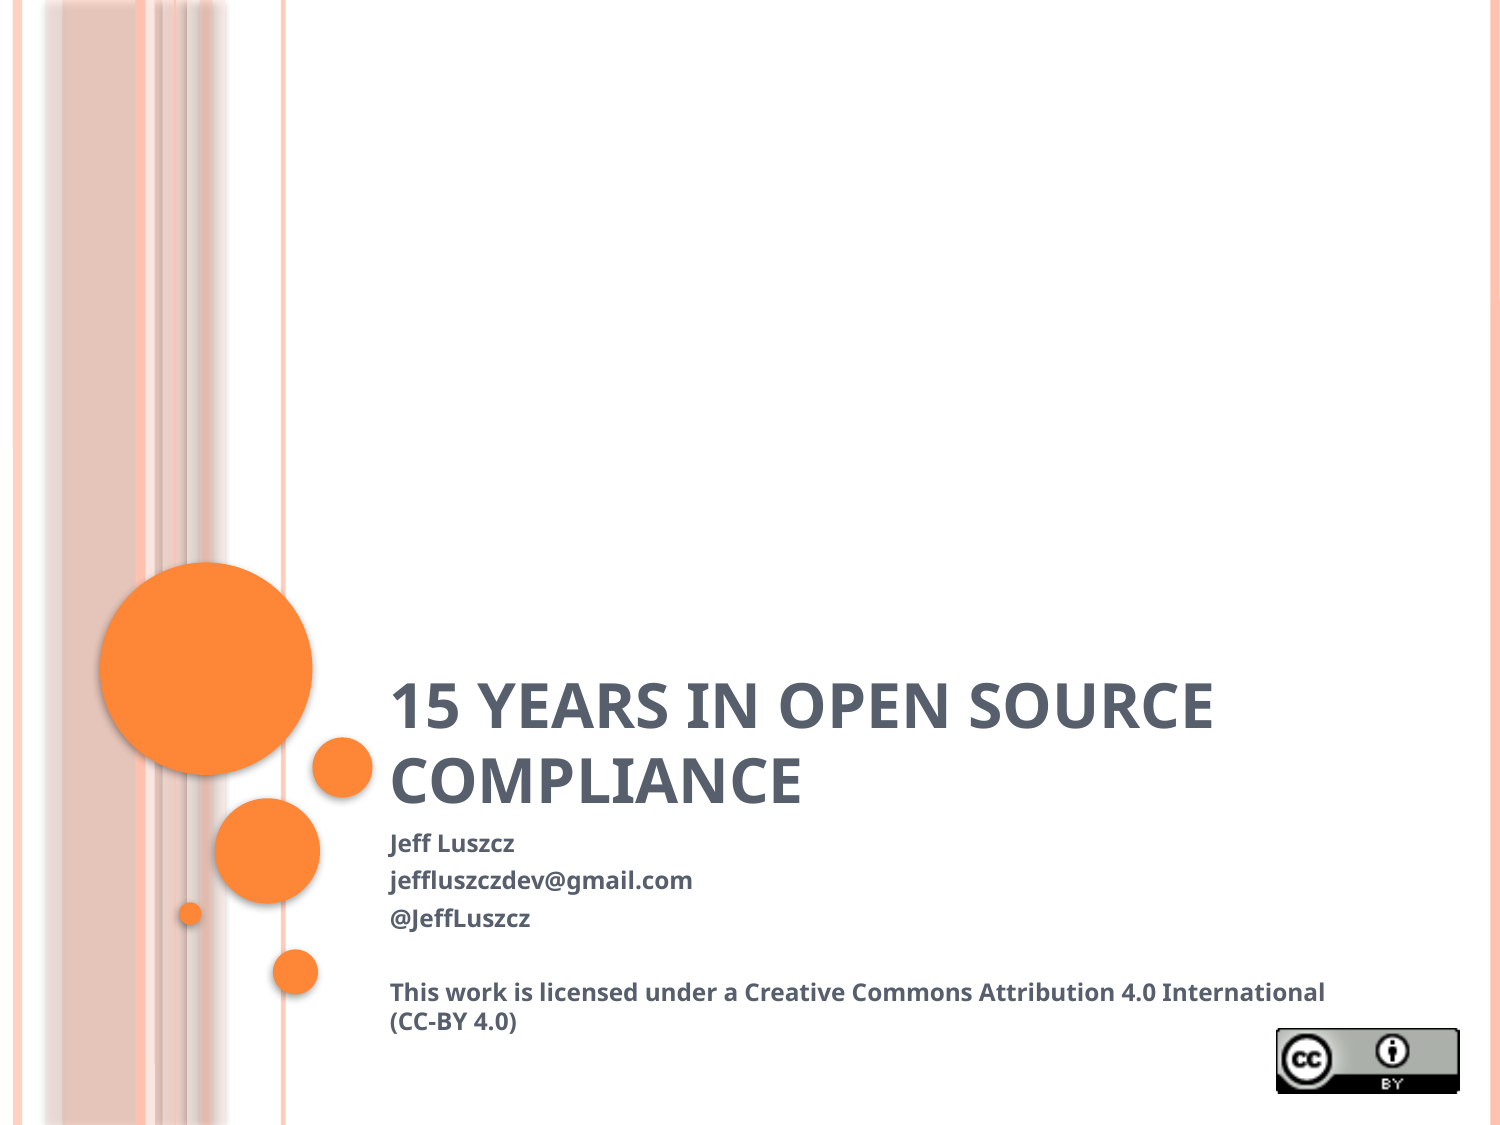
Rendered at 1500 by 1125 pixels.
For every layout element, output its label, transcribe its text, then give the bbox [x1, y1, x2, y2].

picture [1275, 1027, 1461, 1094]
subtitle Jeff Luszcz jeffluszczdev@gmail.com @JeffLuszcz This work is licensed under a Creative Commons Attribution 4.0 International (CC-BY 4.0) [375, 820, 1388, 1046]
title 15 Years in Open Source Compliance [375, 512, 1388, 820]
